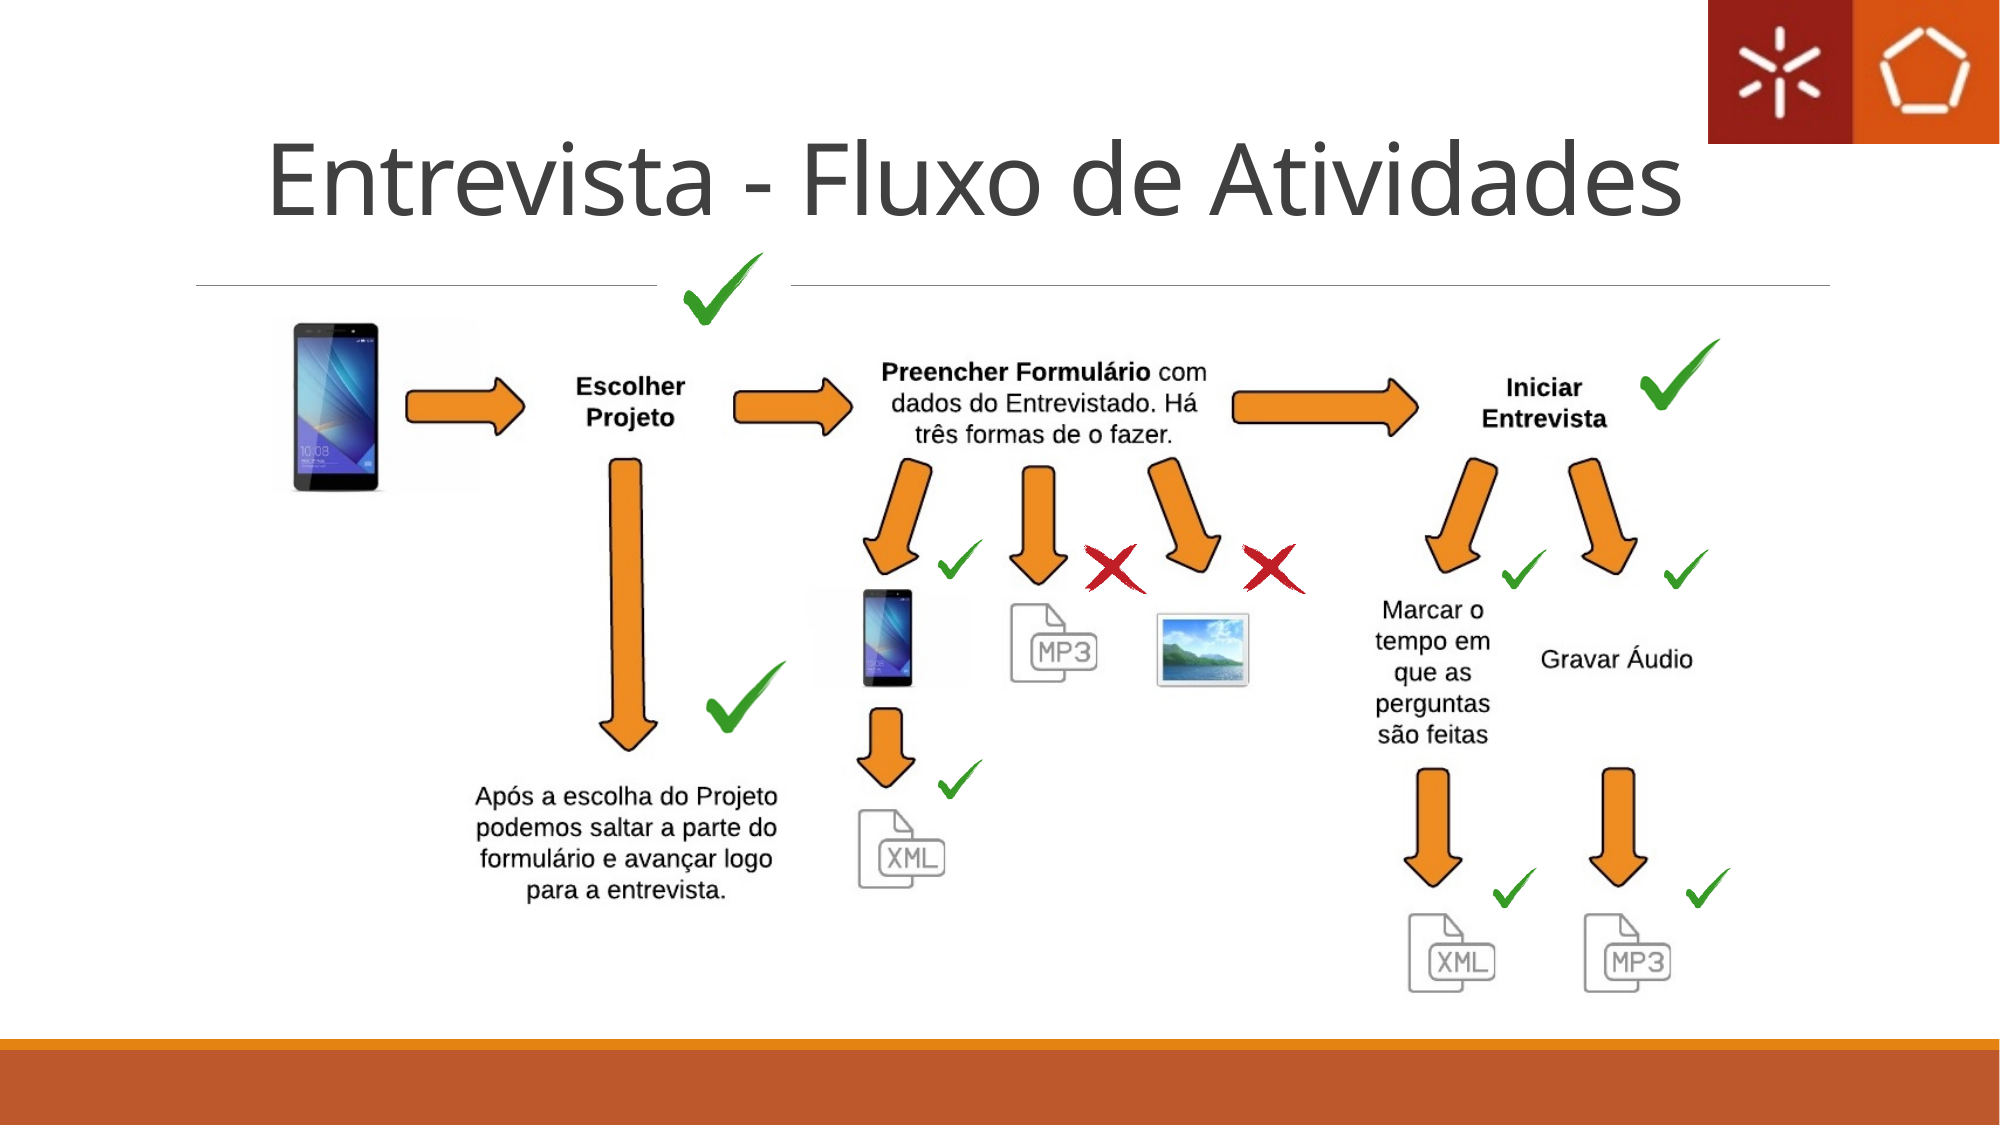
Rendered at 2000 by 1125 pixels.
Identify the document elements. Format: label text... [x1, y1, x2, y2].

picture [923, 740, 999, 816]
picture [923, 520, 999, 596]
picture [1670, 849, 1746, 925]
picture [1613, 305, 1748, 440]
picture [1707, 0, 2000, 145]
picture [656, 219, 791, 354]
picture [1487, 530, 1563, 606]
picture [1076, 540, 1149, 596]
picture [680, 627, 815, 762]
picture [1648, 530, 1724, 606]
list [272, 305, 1728, 1036]
title Entrevista - Fluxo de Atividades [249, 62, 1750, 244]
picture [1235, 540, 1308, 596]
picture [1477, 849, 1553, 925]
